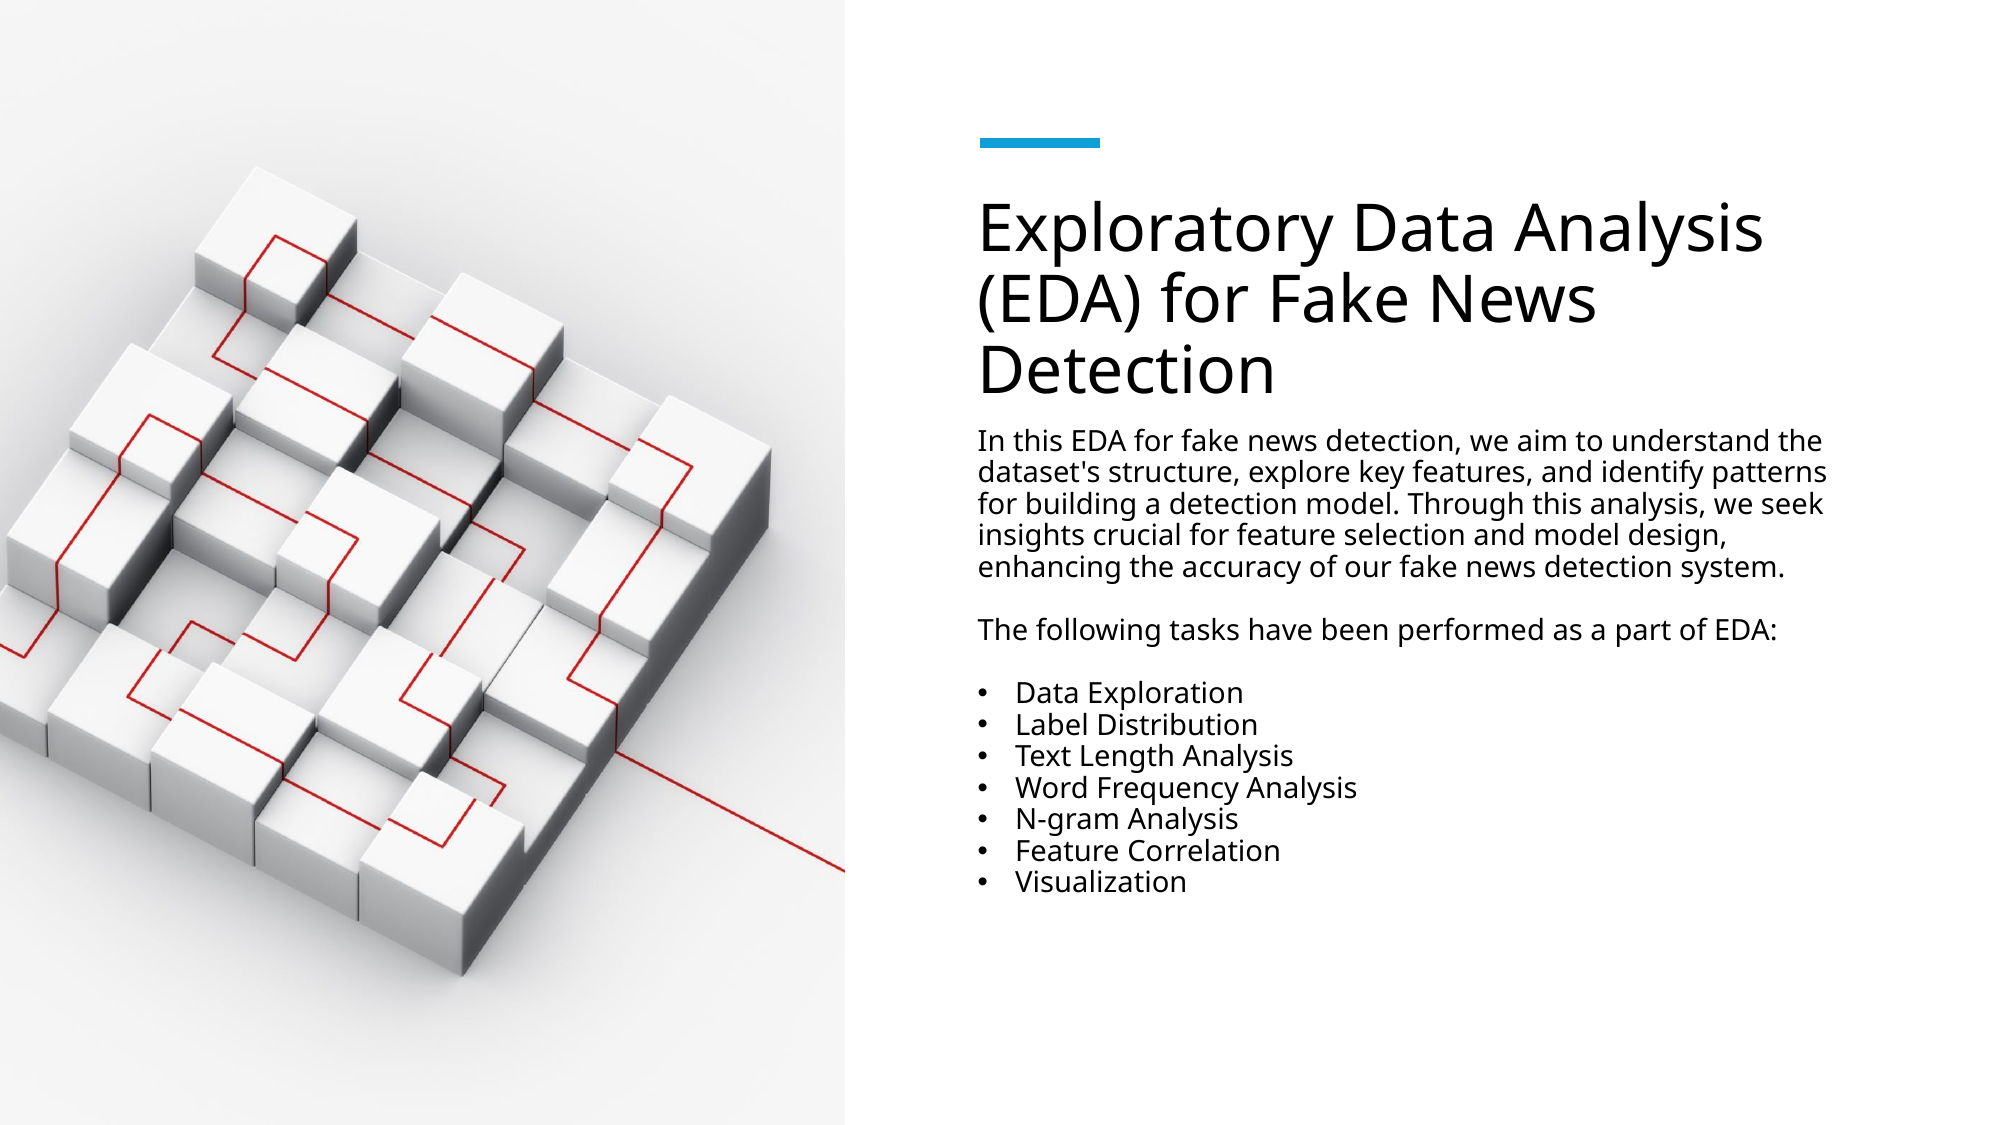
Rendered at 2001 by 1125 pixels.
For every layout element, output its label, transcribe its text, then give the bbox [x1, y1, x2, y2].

title Exploratory Data Analysis (EDA) for Fake News Detection [962, 186, 1856, 417]
picture [0, 0, 846, 1125]
list In this EDA for fake news detection, we aim to understand the dataset's structure, explore key features, and identify patterns for building a detection model. Through this analysis, we seek insights crucial for feature selection and model design, enhancing the accuracy of our fake news detection system. The following tasks have been performed as a part of EDA: Data Exploration Label Distribution Text Length Analysis Word Frequency Analysis N-gram Analysis Feature Correlation Visualization [962, 418, 1856, 1008]
